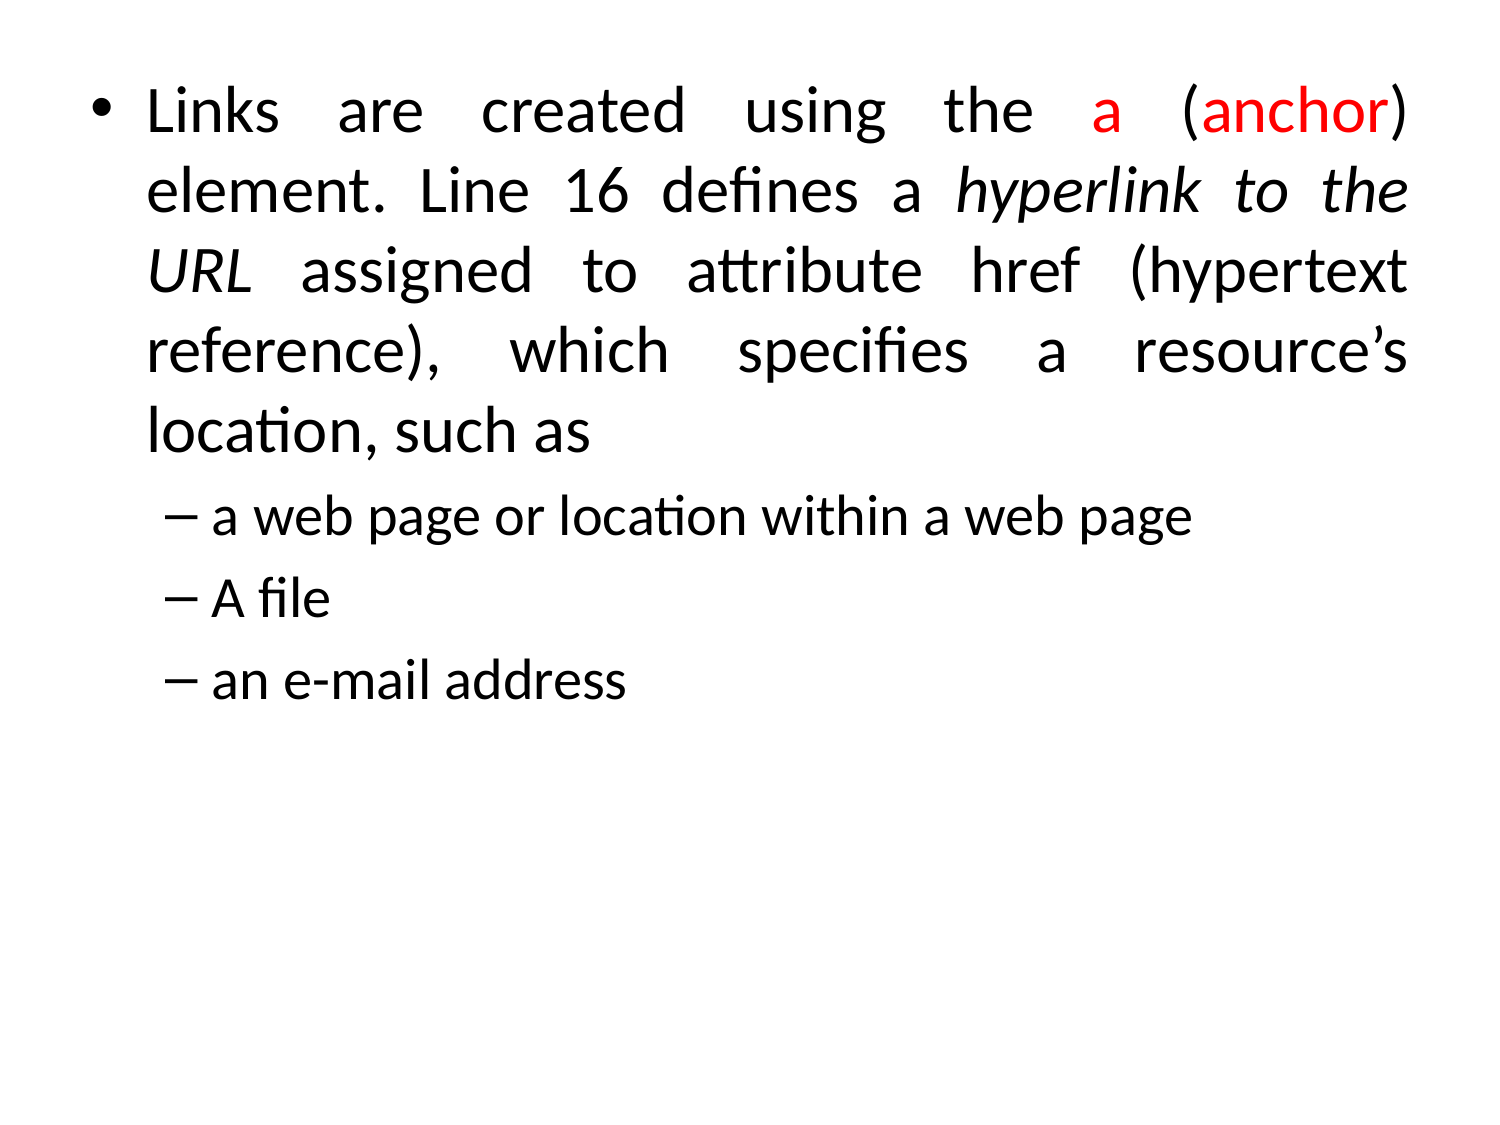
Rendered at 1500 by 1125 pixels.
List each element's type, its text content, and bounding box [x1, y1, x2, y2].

list Links are created using the a (anchor) element. Line 16 defines a hyperlink to the URL assigned to attribute href (hypertext reference), which specifies a resource’s location, such as a web page or location within a web page A file an e-mail address [75, 58, 1425, 1005]
